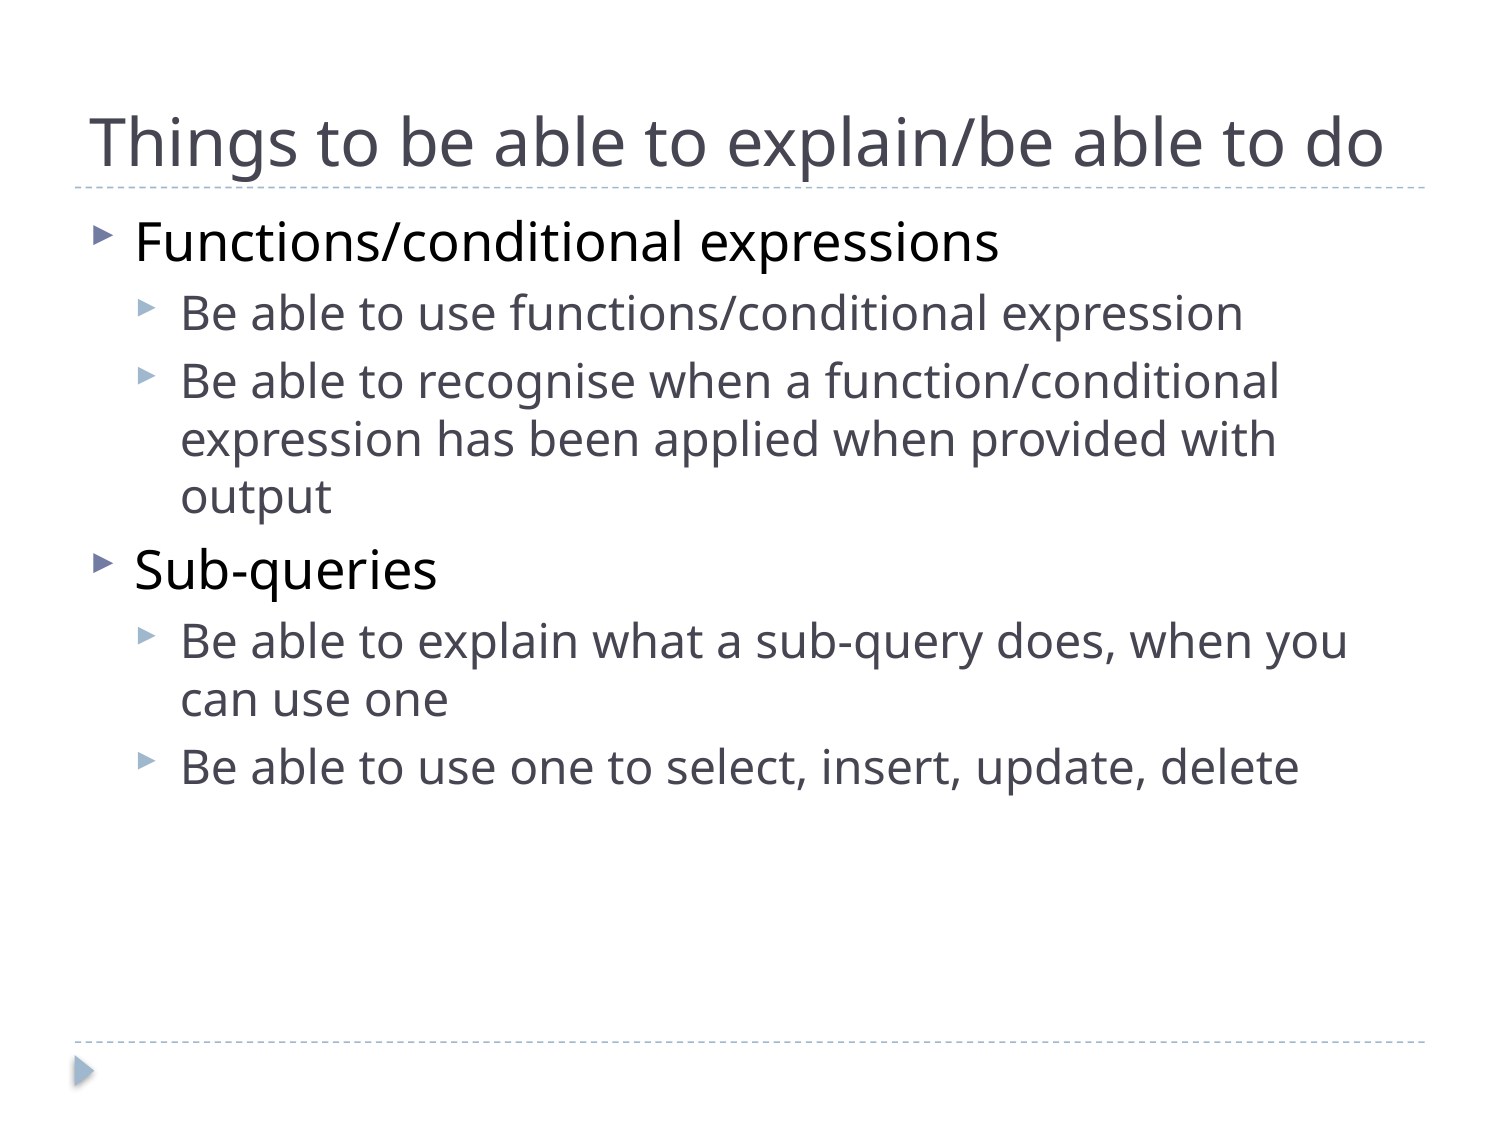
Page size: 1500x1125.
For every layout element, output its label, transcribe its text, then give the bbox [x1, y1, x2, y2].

list Functions/conditional expressions Be able to use functions/conditional expression Be able to recognise when a function/conditional expression has been applied when provided with output Sub-queries Be able to explain what a sub-query does, when you can use one Be able to use one to select, insert, update, delete [75, 200, 1425, 1010]
title Things to be able to explain/be able to do [75, 24, 1425, 188]
